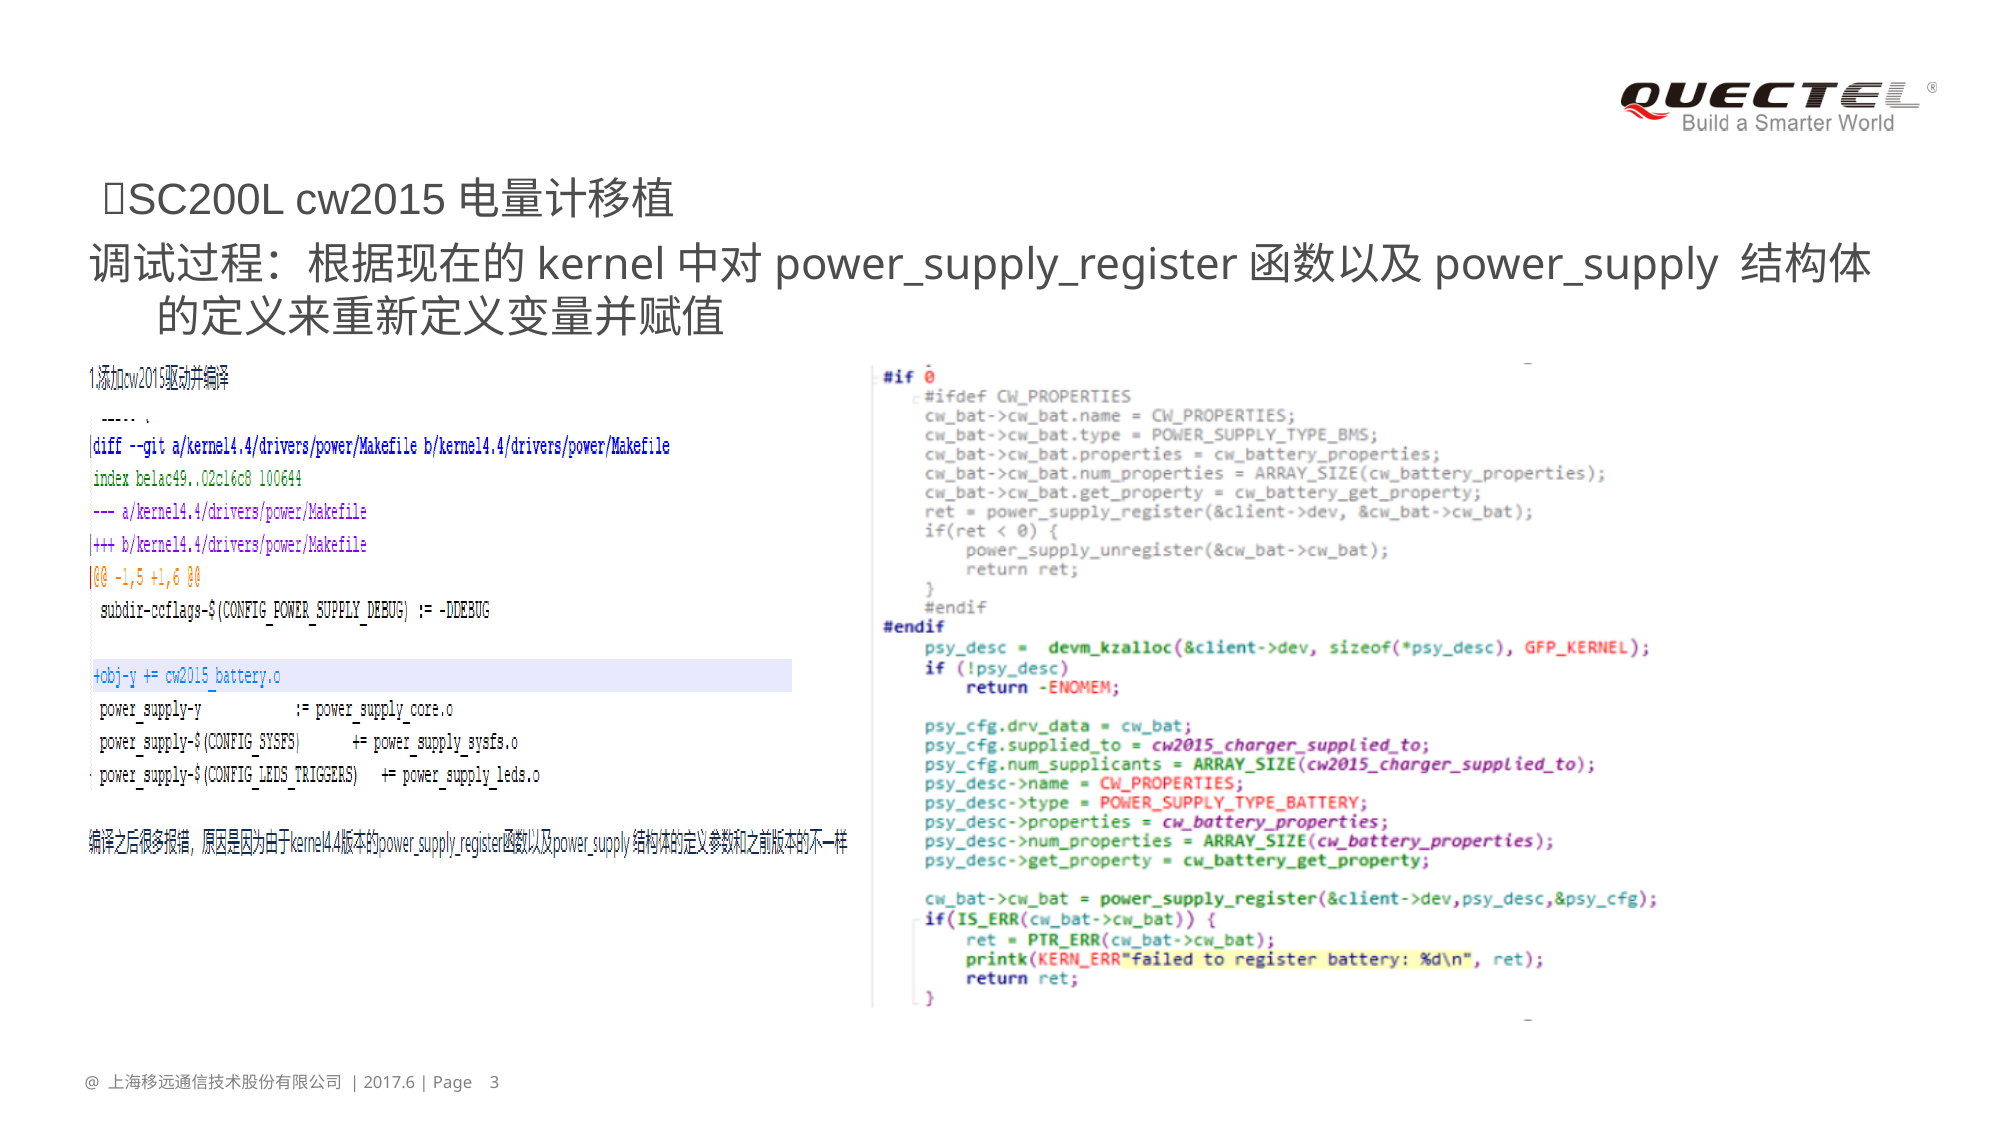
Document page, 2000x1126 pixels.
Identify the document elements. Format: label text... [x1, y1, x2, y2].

picture [1621, 82, 1937, 131]
picture [71, 336, 1884, 1021]
list SC200L cw2015电量计移植 调试过程：根据现在的kernel中对power_supply_register函数以及power_supply 结构体的定义来重新定义变量并赋值 [71, 161, 1929, 1021]
